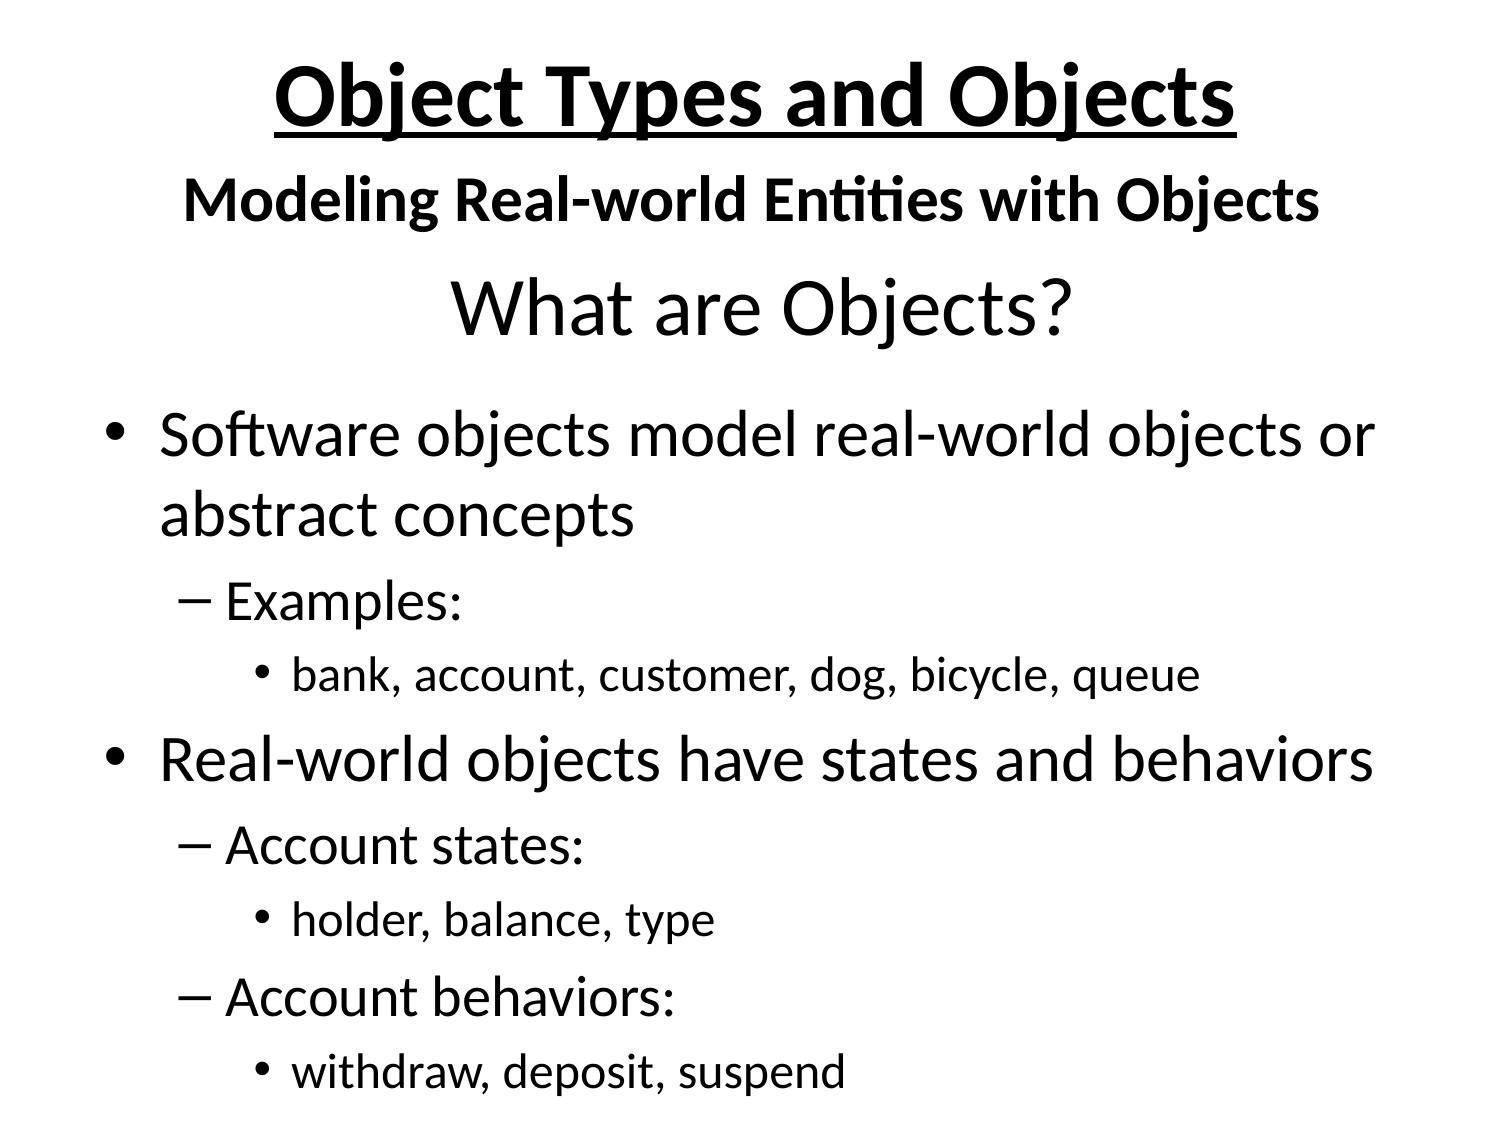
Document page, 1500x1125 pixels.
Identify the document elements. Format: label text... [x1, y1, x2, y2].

text_box Object Types and Objects [218, 0, 1294, 149]
title What are Objects? [88, 208, 1439, 382]
list Software objects model real-world objects or abstract concepts Examples: bank, account, customer, dog, bicycle, queue Real-world objects have states and behaviors Account states: holder, balance, type Account behaviors: withdraw, deposit, suspend [88, 382, 1439, 1125]
text_box Modeling Real-world Entities with Objects [76, 149, 1427, 243]
